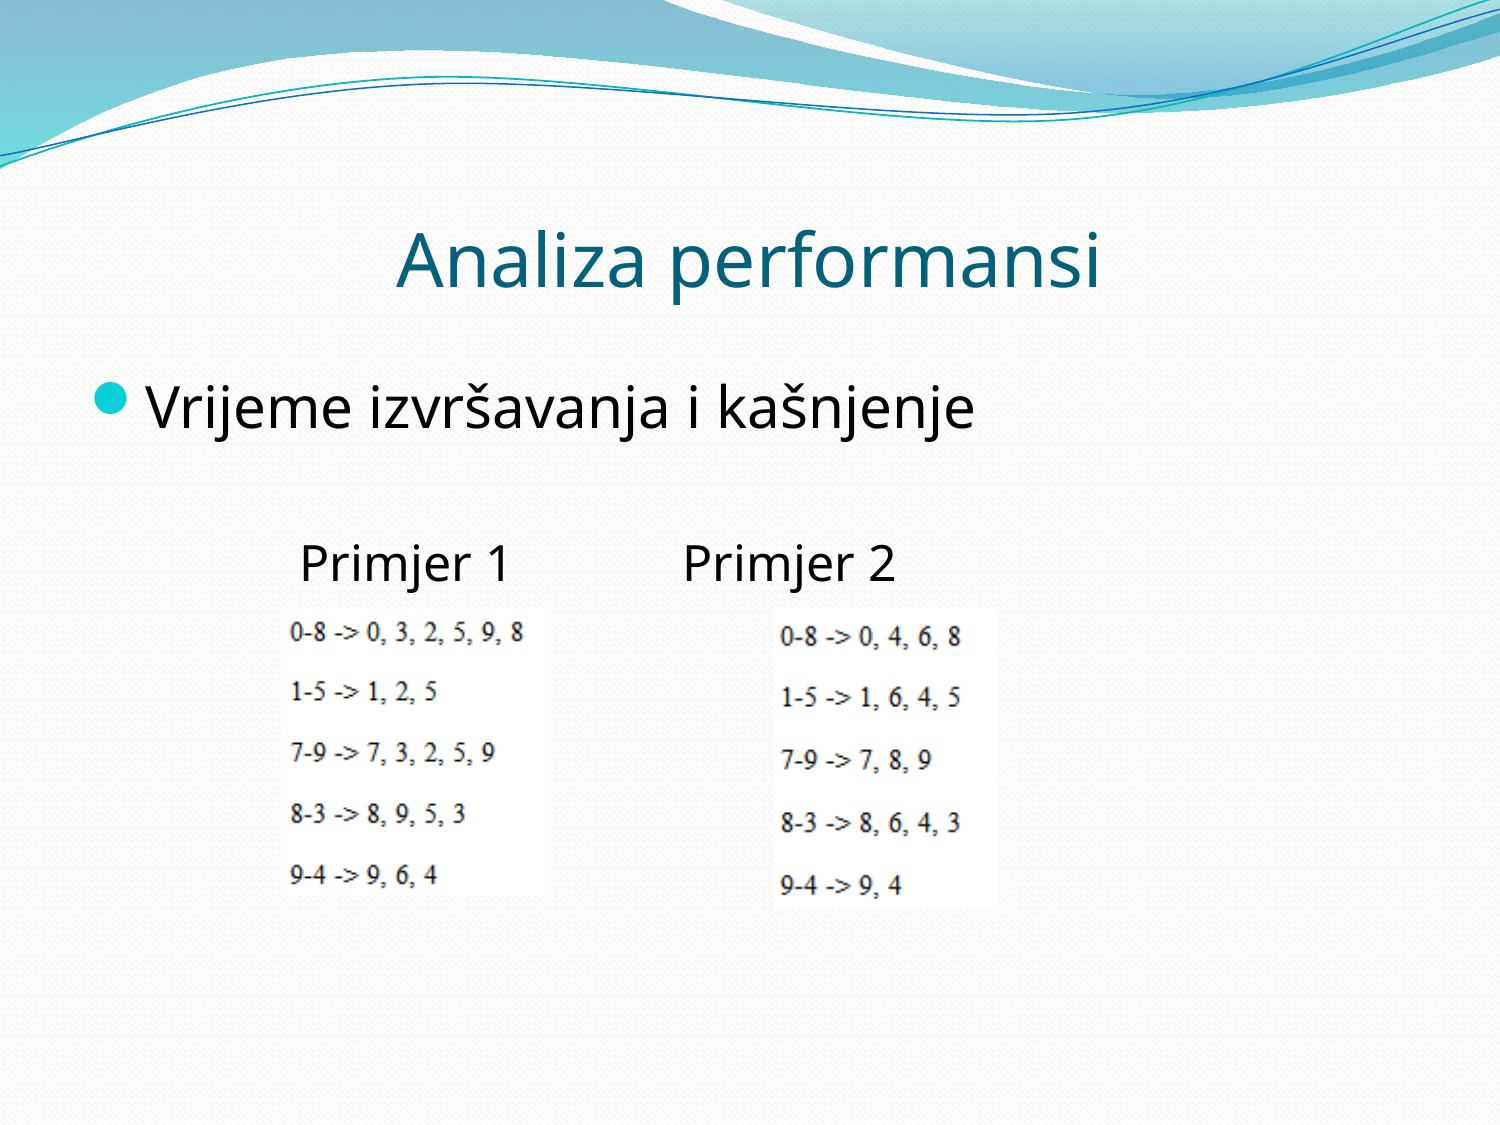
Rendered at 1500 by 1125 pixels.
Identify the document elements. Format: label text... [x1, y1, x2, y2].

list Vrijeme izvršavanja i kašnjenje Primjer 1 Primjer 2 [75, 363, 1425, 844]
title Analiza performansi [75, 115, 1425, 303]
picture [773, 609, 997, 909]
picture [280, 609, 551, 897]
